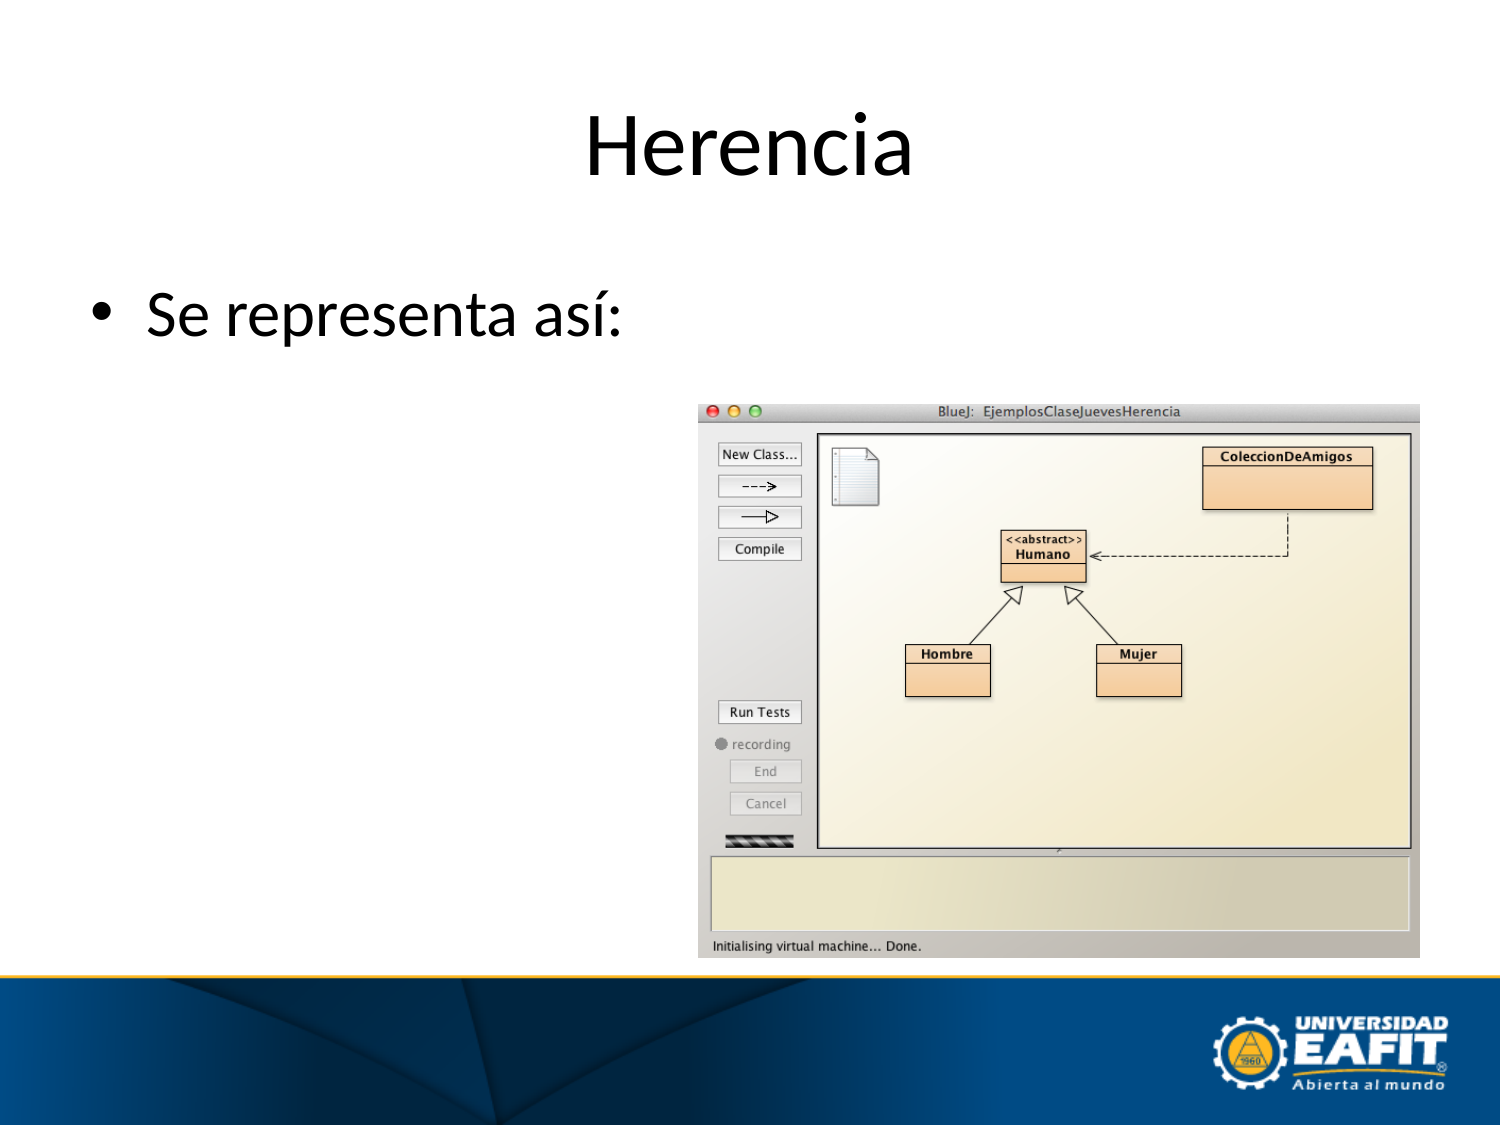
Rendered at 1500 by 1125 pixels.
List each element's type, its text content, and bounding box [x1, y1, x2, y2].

picture [0, 0, 1500, 1125]
title Herencia [75, 45, 1425, 233]
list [74, 262, 1426, 1006]
